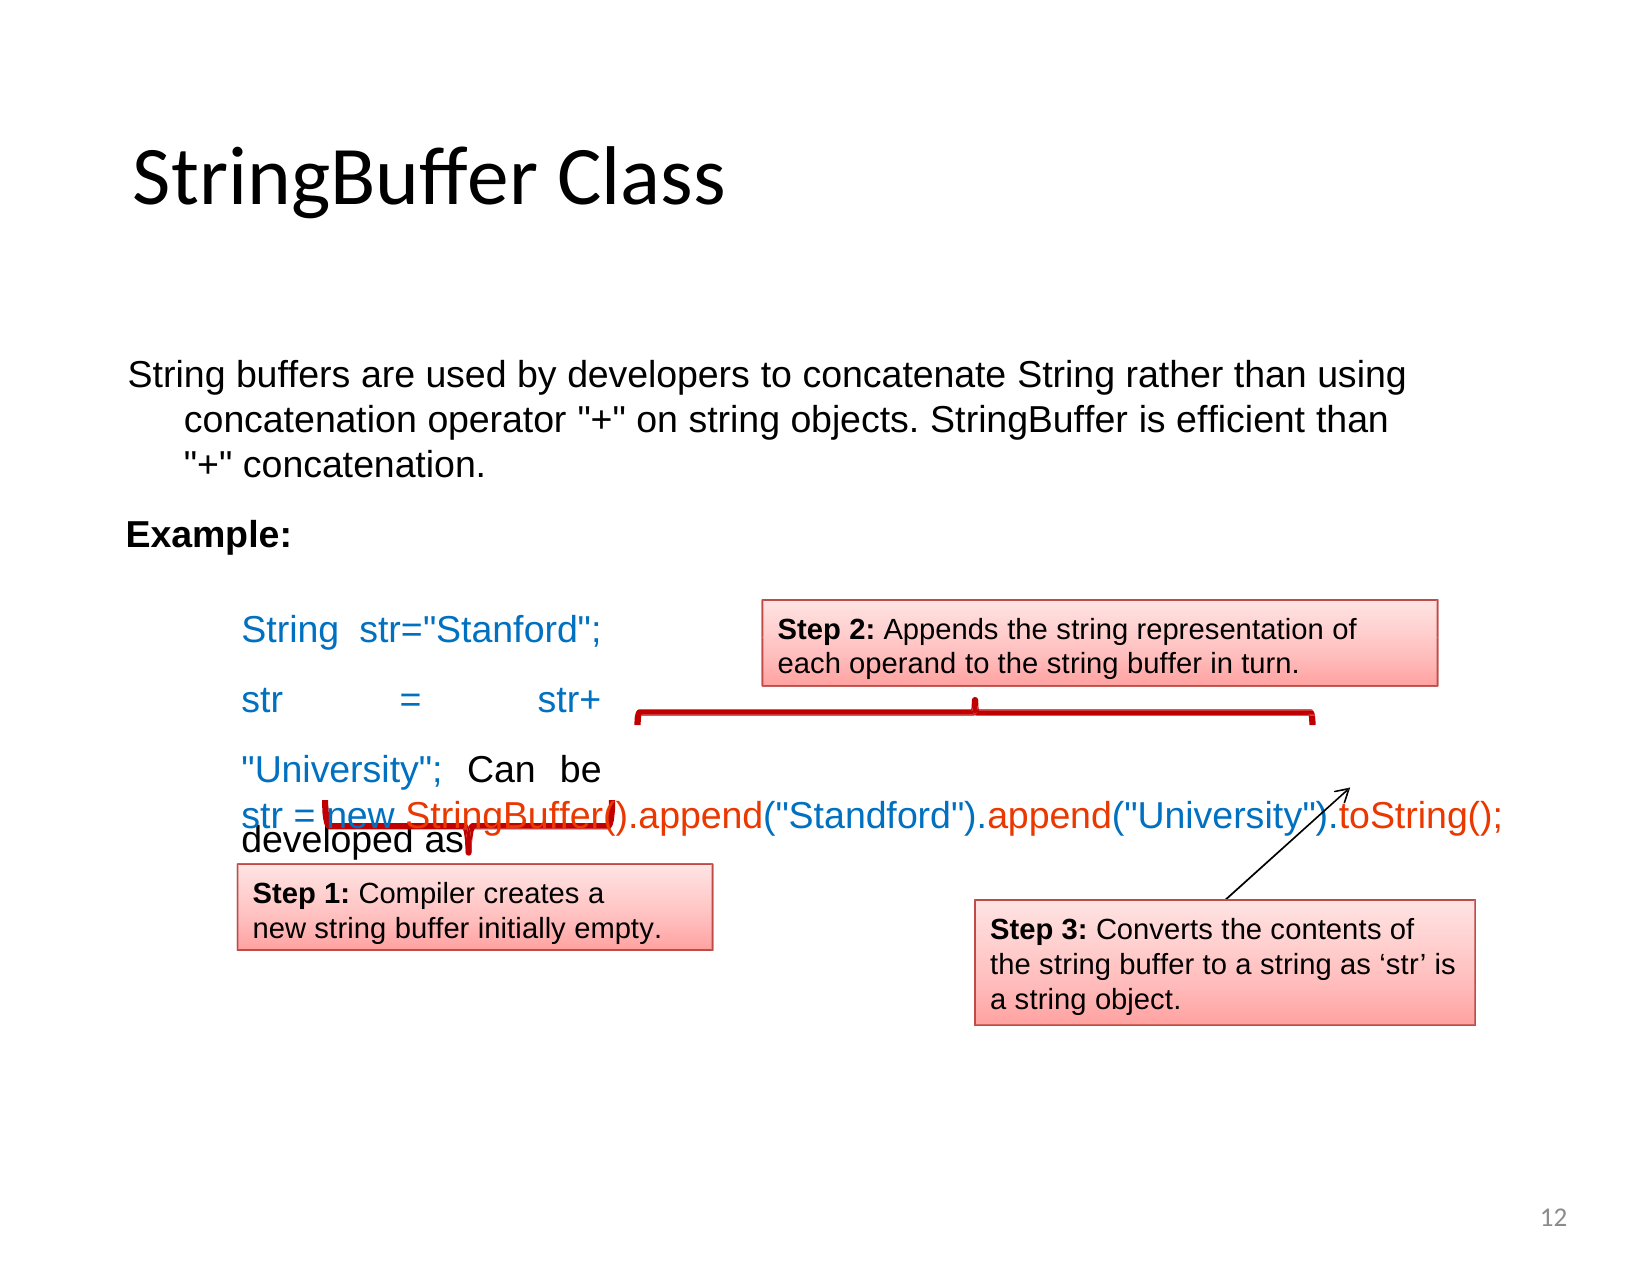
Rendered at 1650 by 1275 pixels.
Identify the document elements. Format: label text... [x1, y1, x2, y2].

text_box [761, 599, 1439, 637]
text_box Step 2: Appends the string representation of each operand to the string buffer in turn. [775, 609, 1424, 680]
text_box [761, 637, 1439, 687]
text_box [464, 836, 473, 856]
text_box [239, 865, 711, 949]
text_box String str="Stanford"; str = str+ "University"; Can be developed as [239, 836, 603, 860]
text_box [1225, 787, 1351, 899]
text_box Step 3: Converts the contents of the string buffer to a string as ‘str’ is a string object. [988, 910, 1461, 1015]
title StringBuffer Class [0, 64, 1377, 278]
text_box str = new StringBuffer().append("Standford").append("University").toString(); [1299, 790, 1505, 836]
text_box [634, 696, 1316, 726]
text_box String buffers are used by developers to concatenate String rather than using concatenation operator "+" on string objects. StringBuffer is efficient than "+" concatenation. Example: [125, 350, 1449, 556]
text_box [236, 863, 714, 951]
text_box [976, 901, 1474, 1024]
text_box [764, 601, 1436, 637]
slide_number 12 [1182, 845, 1568, 1275]
text_box str = new StringBuffer().append("Standford").append("University").toString(); [239, 790, 1343, 836]
text_box String str="Stanford"; str = str+ "University"; Can be developed as [239, 580, 603, 790]
text_box Step 1: Compiler creates a new string buffer initially empty. [250, 874, 666, 944]
text_box [764, 637, 1436, 685]
